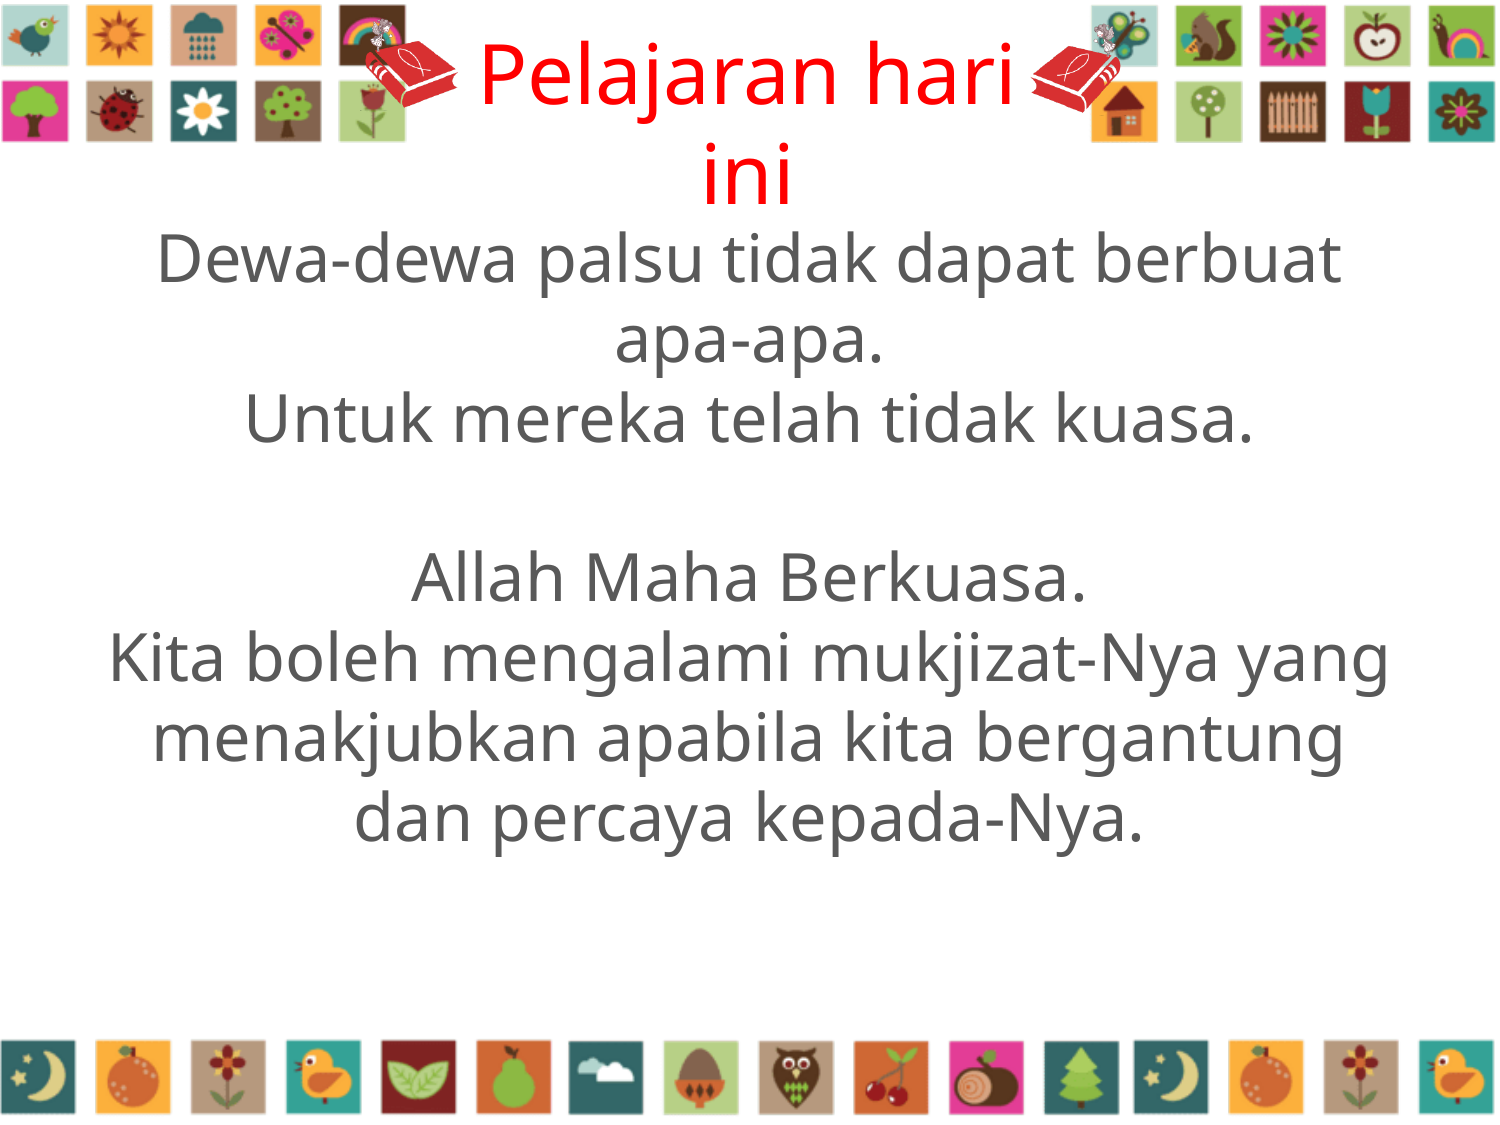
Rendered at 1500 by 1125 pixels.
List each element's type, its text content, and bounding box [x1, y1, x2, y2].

picture [0, 3, 490, 150]
picture [999, 3, 1500, 150]
text_box Pelajaran hari ini [414, 13, 1080, 208]
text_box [0, 1028, 1500, 1118]
text_box Dewa-dewa palsu tidak dapat berbuat apa-apa. Untuk mereka telah tidak kuasa. Allah Maha Berkuasa. Kita boleh mengalami mukjizat-Nya yang menakjubkan apabila kita bergantung dan percaya kepada-Nya. [76, 208, 1424, 943]
